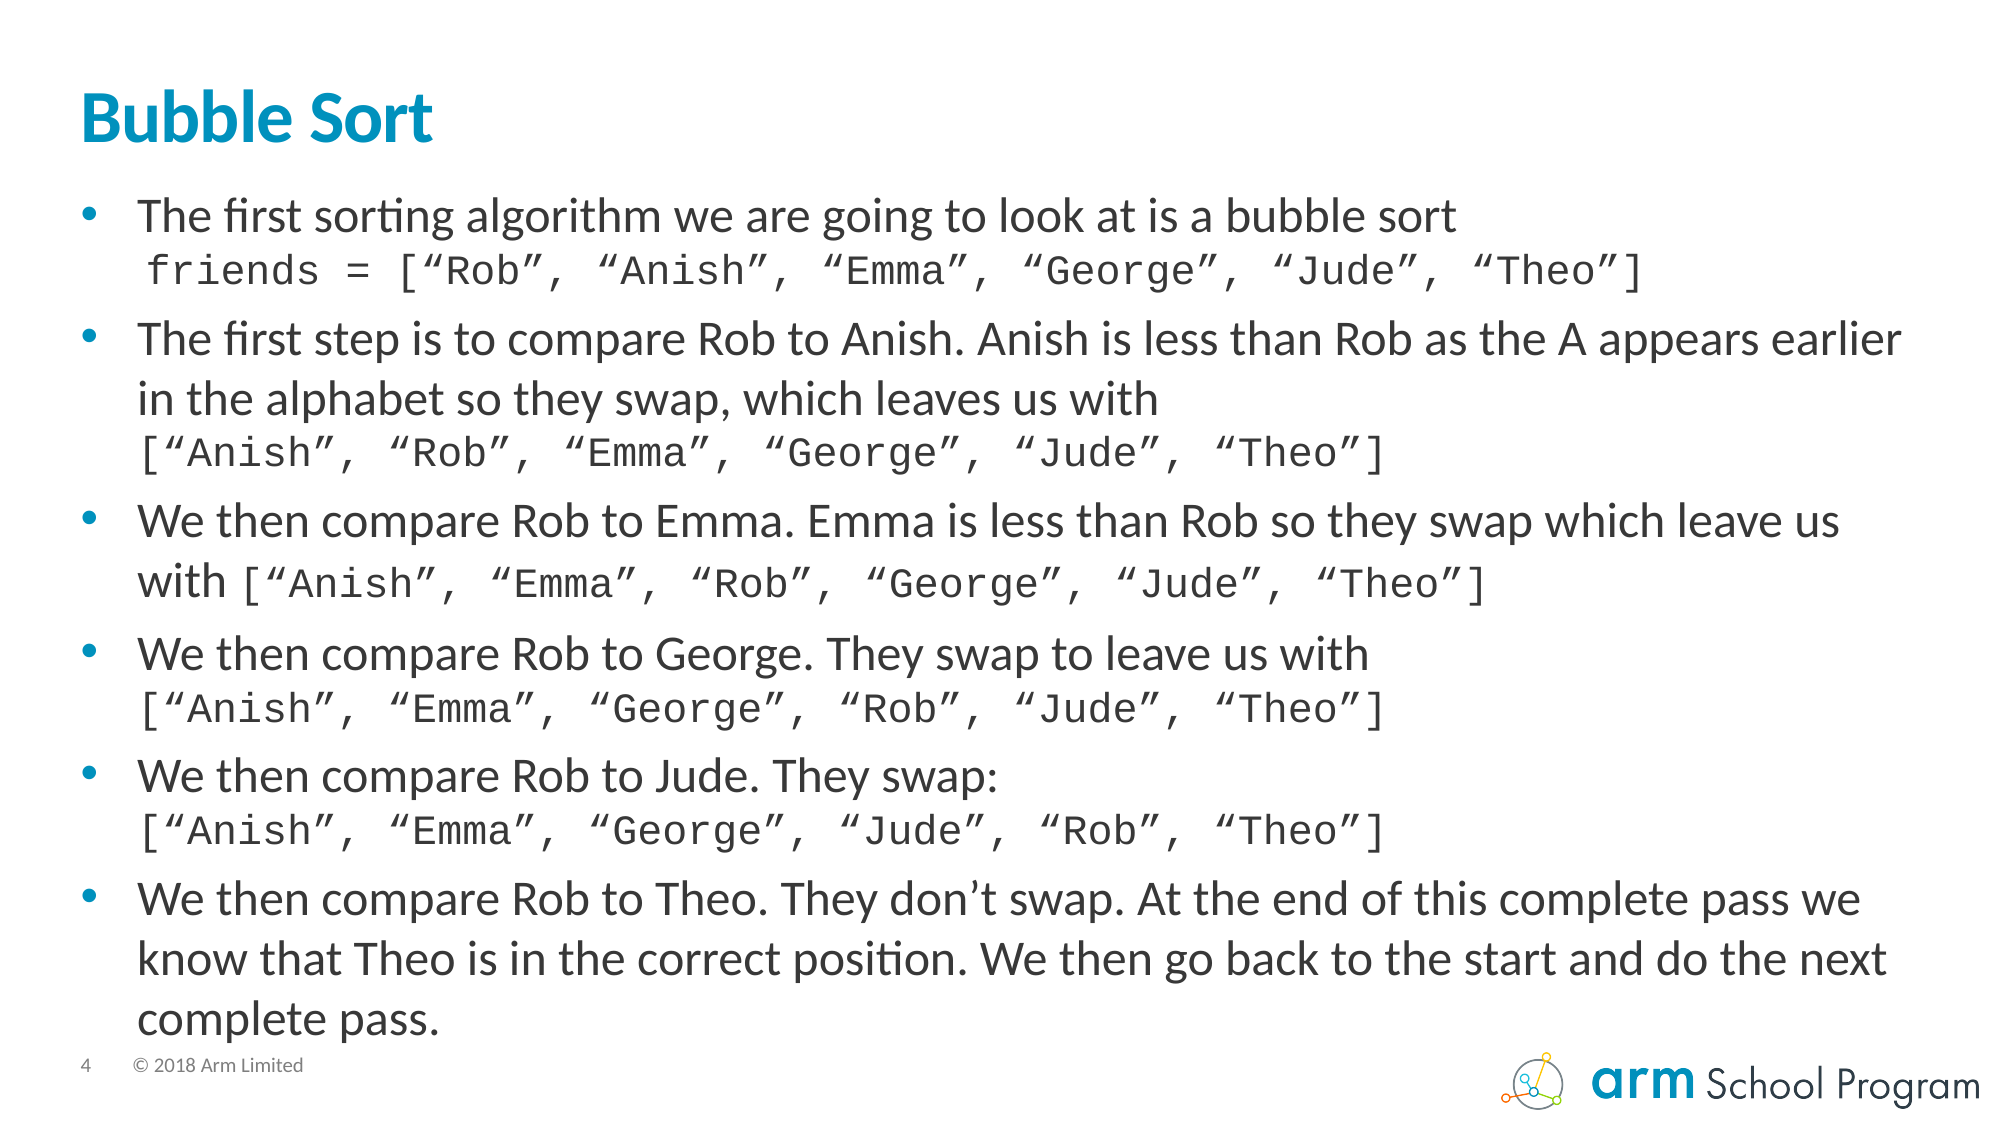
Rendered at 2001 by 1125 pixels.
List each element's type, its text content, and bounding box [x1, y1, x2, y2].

list The first sorting algorithm we are going to look at is a bubble sort friends = [“Rob”, “Anish”, “Emma”, “George”, “Jude”, “Theo”] The first step is to compare Rob to Anish. Anish is less than Rob as the A appears earlier in the alphabet so they swap, which leaves us with [“Anish”, “Rob”, “Emma”, “George”, “Jude”, “Theo”] We then compare Rob to Emma. Emma is less than Rob so they swap which leave us with [“Anish”, “Emma”, “Rob”, “George”, “Jude”, “Theo”] We then compare Rob to George. They swap to leave us with [“Anish”, “Emma”, “George”, “Rob”, “Jude”, “Theo”] We then compare Rob to Jude. They swap: [“Anish”, “Emma”, “George”, “Jude”, “Rob”, “Theo”] We then compare Rob to Theo. They don’t swap. At the end of this complete pass we know that Theo is in the correct position. We then go back to the start and do the next complete pass. [80, 182, 1915, 1027]
picture [1501, 1052, 1979, 1110]
title Bubble Sort [80, 48, 1915, 158]
